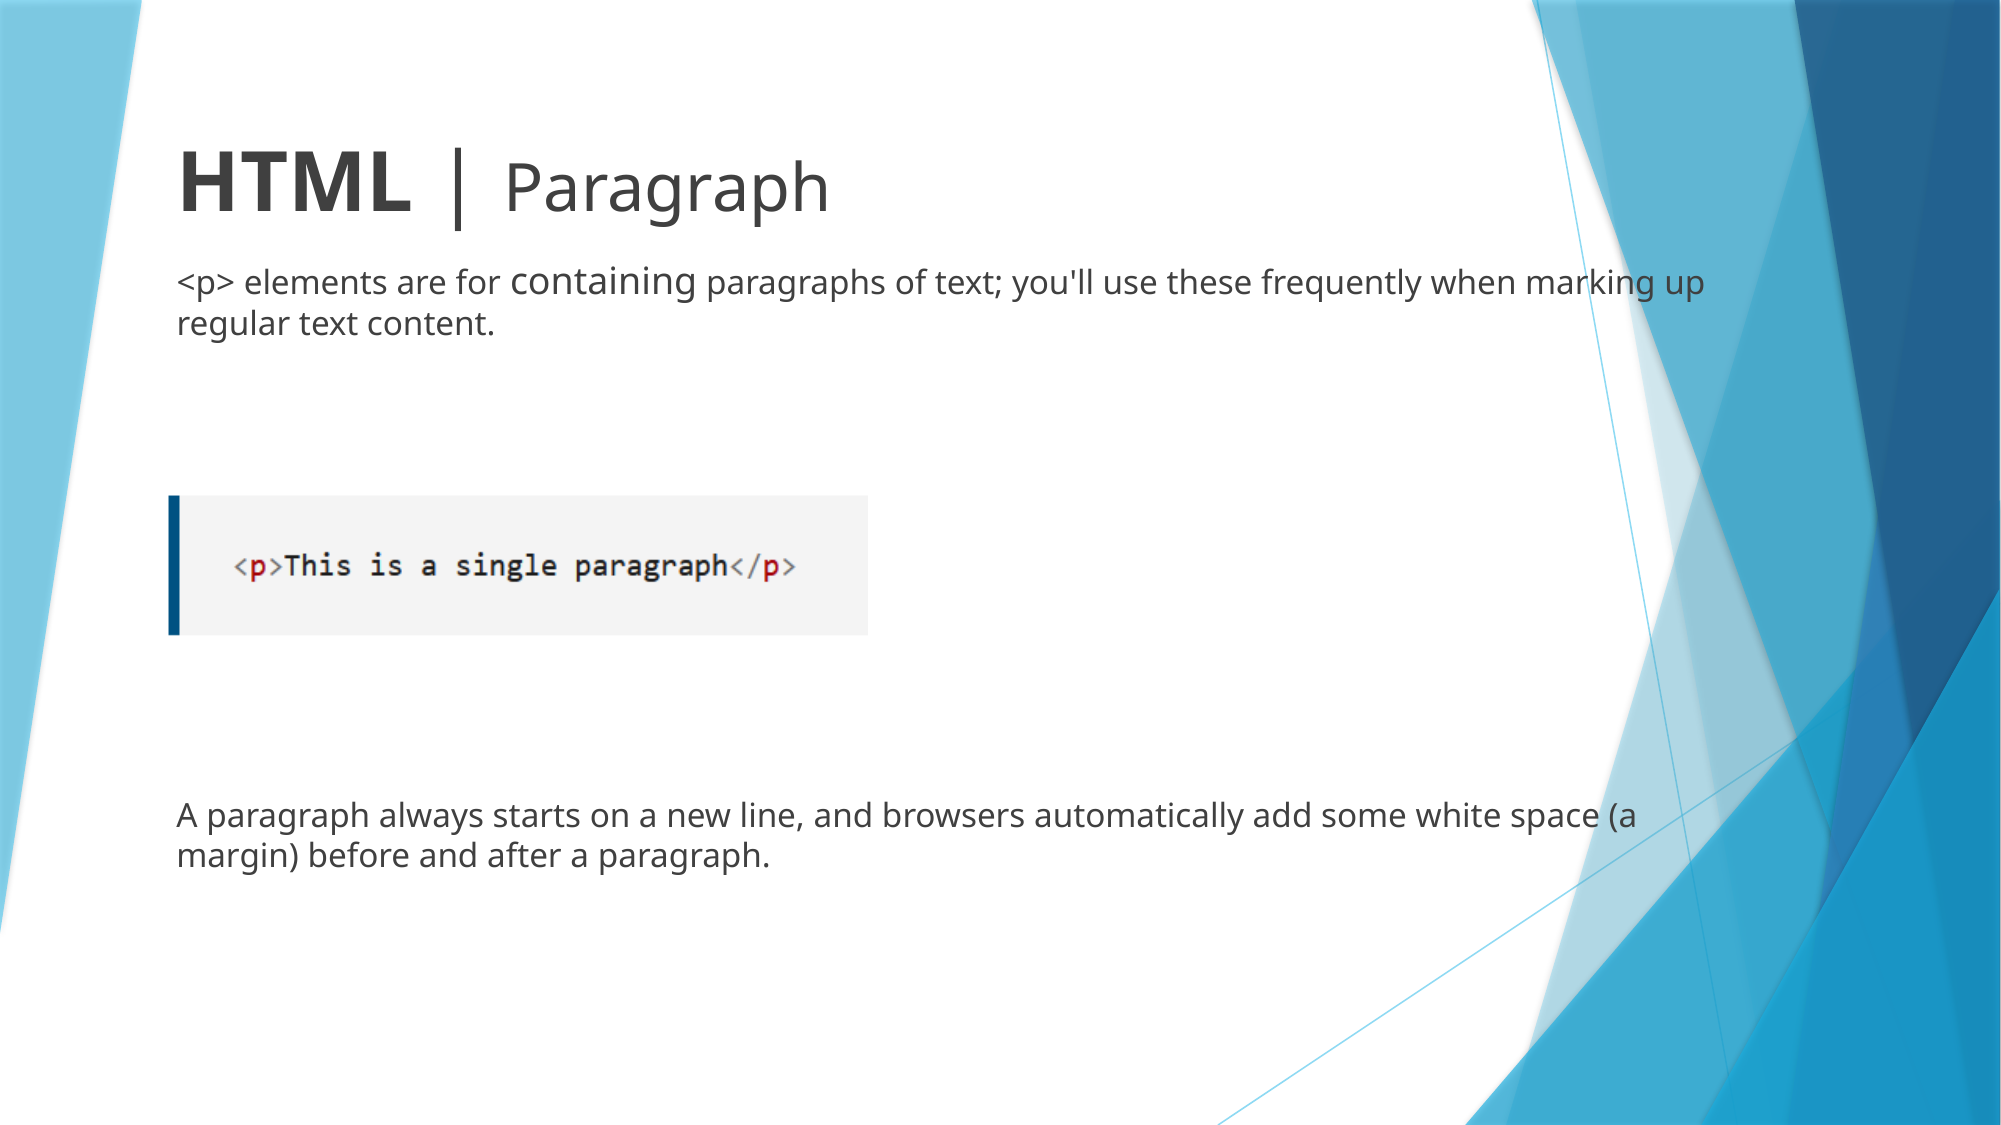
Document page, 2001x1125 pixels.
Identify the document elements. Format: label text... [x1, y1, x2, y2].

subtitle <p> elements are for containing paragraphs of text; you'll use these frequently when marking up regular text content. [161, 249, 1761, 357]
picture [161, 487, 869, 638]
text_box HTML | Paragraph [161, 76, 1544, 236]
text_box A paragraph always starts on a new line, and browsers automatically add some white space (a margin) before and after a paragraph. [161, 786, 1761, 895]
